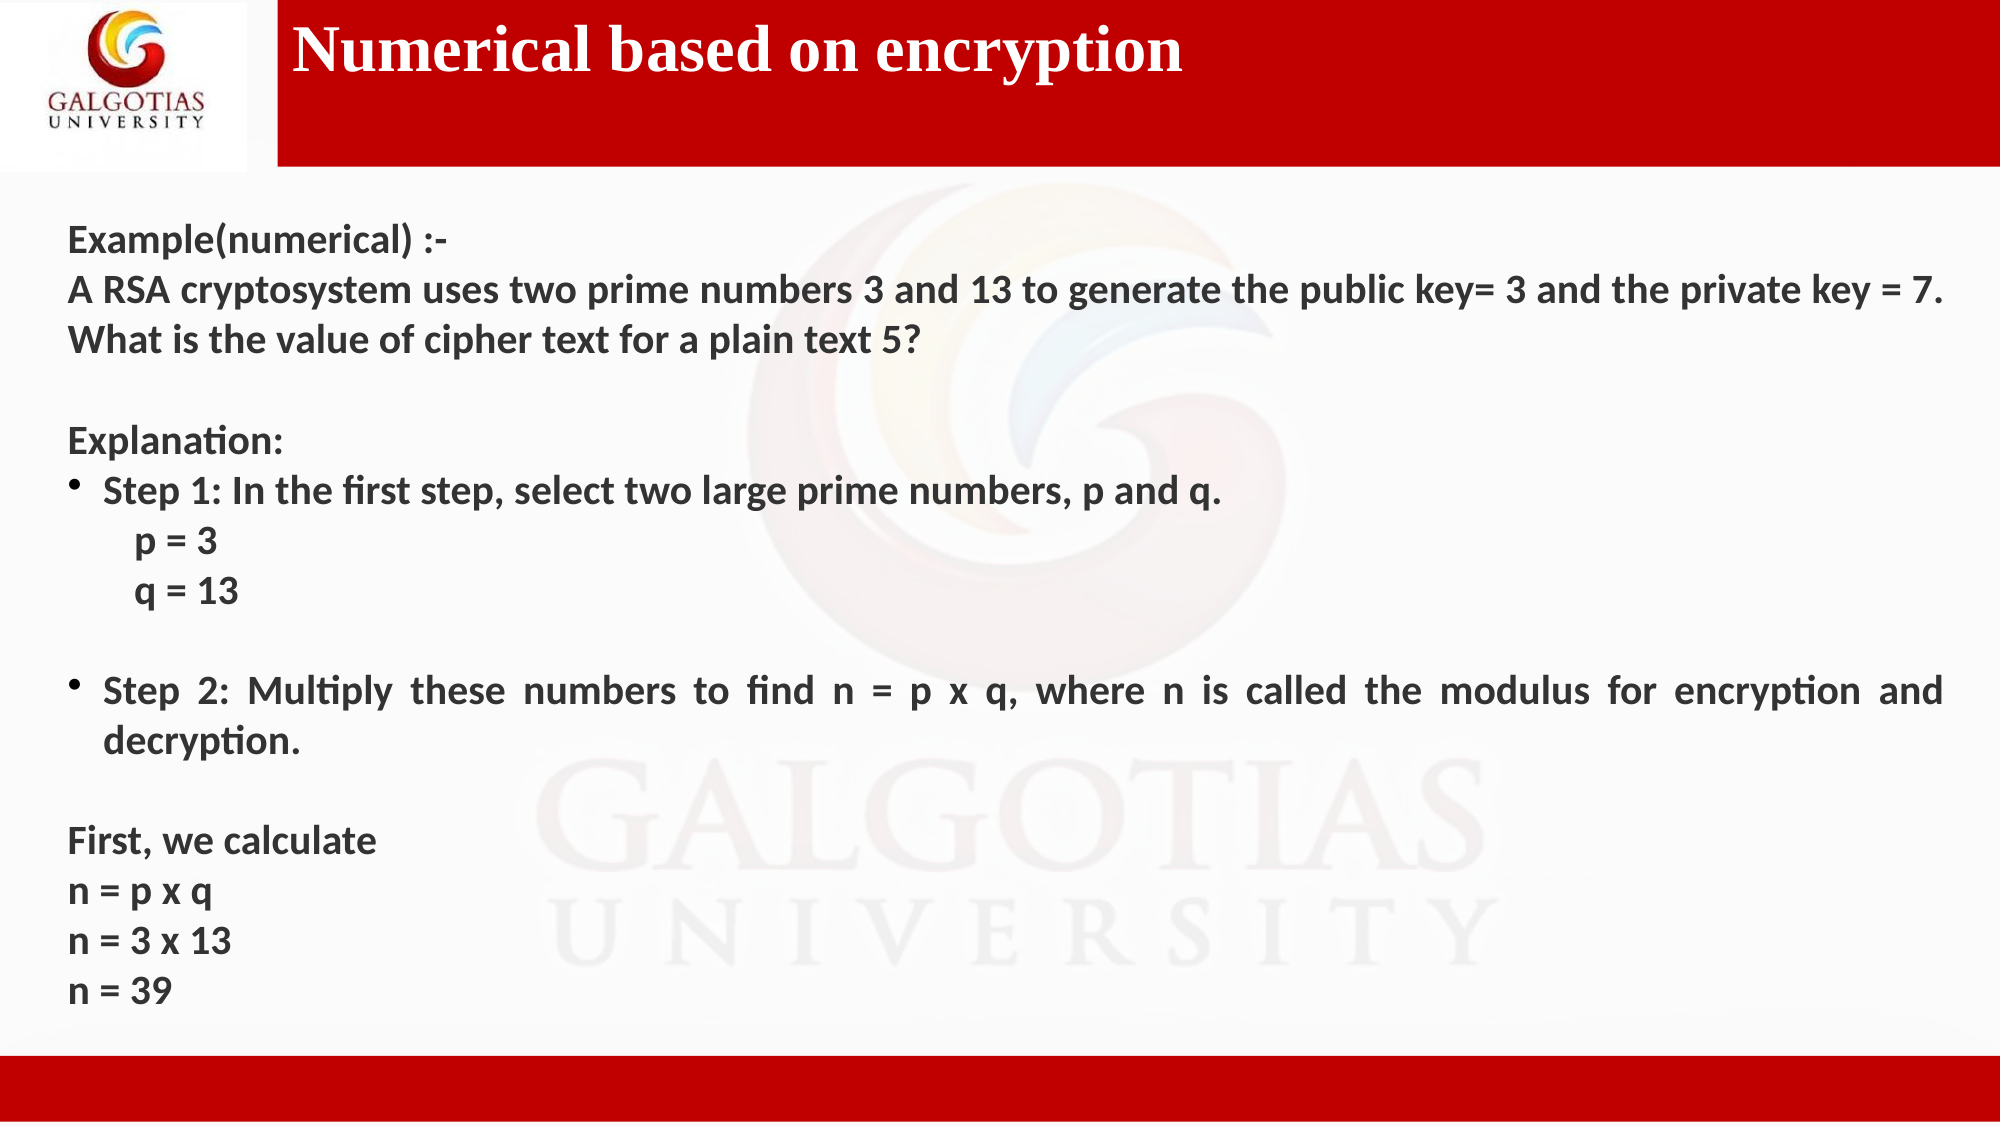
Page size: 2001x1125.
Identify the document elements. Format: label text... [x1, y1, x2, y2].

text_box Numerical based on encryption [277, 0, 2000, 167]
picture [0, 3, 247, 172]
text_box Example(numerical) :- A RSA cryptosystem uses two prime numbers 3 and 13 to generate the public key= 3 and the private key = 7. What is the value of cipher text for a plain text 5? Explanation: Step 1: In the first step, select two large prime numbers, p and q. p = 3 q = 13 Step 2: Multiply these numbers to find n = p x q, where n is called the modulus for encryption and decryption. First, we calculate n = p x q n = 3 x 13 n = 39 [52, 204, 1961, 1020]
text_box [0, 1055, 2000, 1122]
